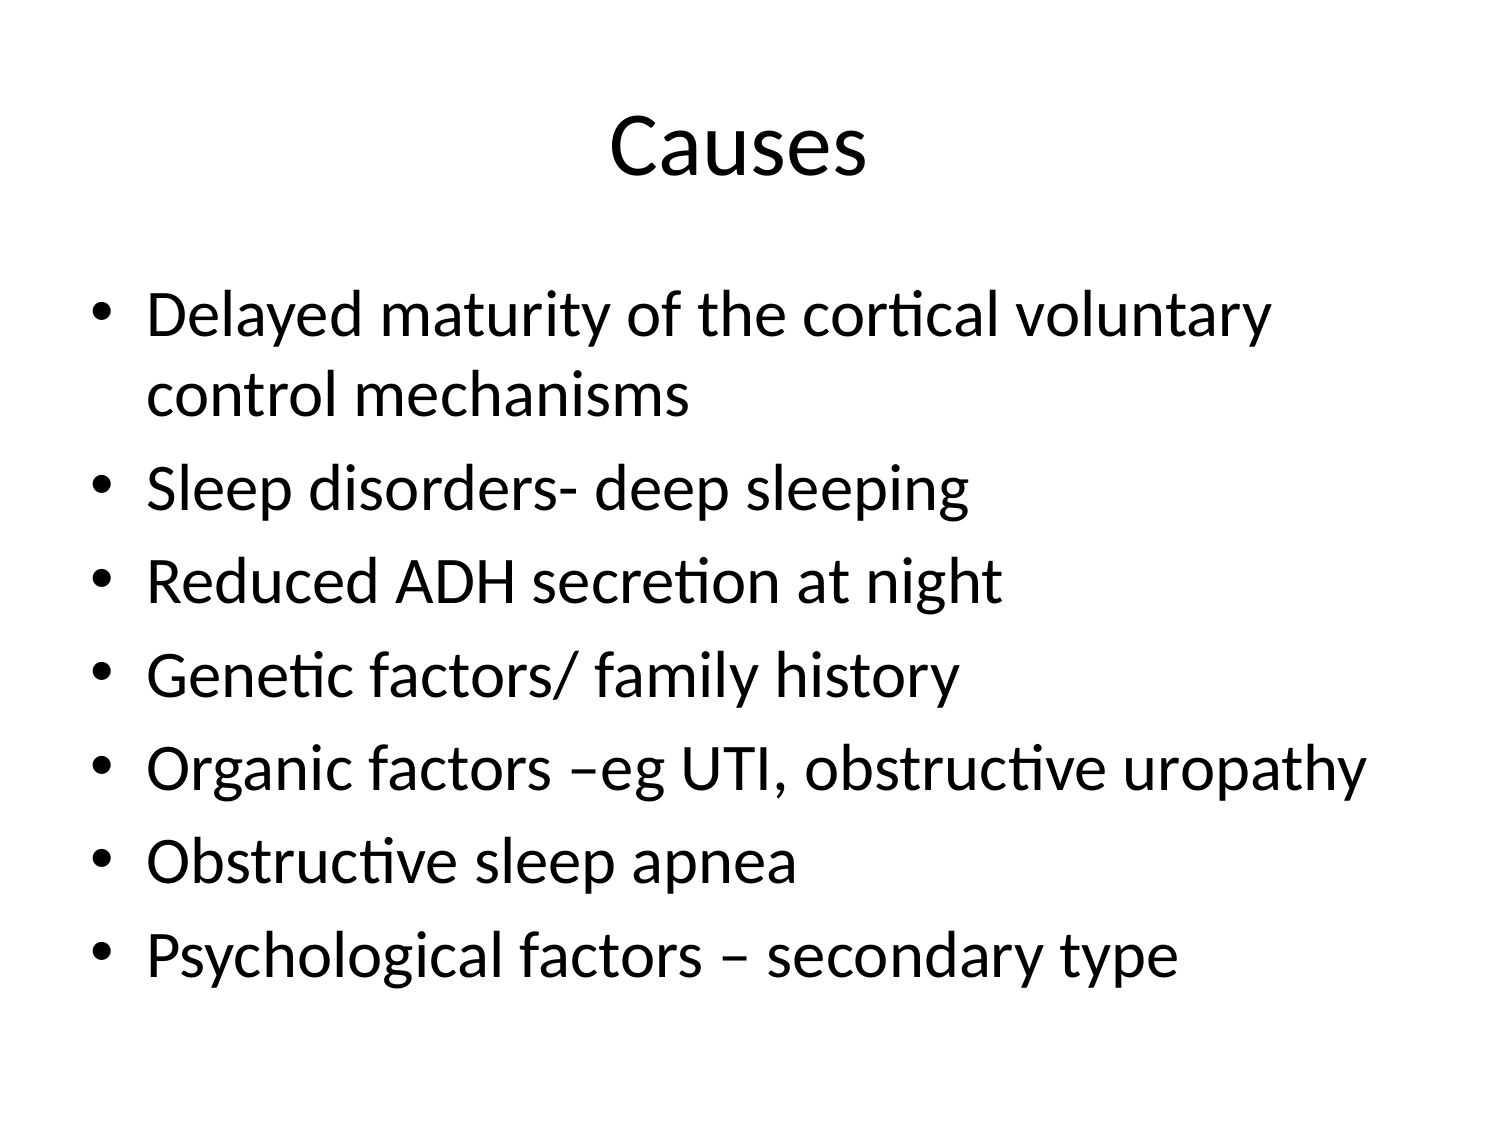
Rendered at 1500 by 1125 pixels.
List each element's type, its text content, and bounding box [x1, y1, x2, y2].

title Causes [75, 45, 1425, 233]
list Delayed maturity of the cortical voluntary control mechanisms Sleep disorders- deep sleeping Reduced ADH secretion at night Genetic factors/ family history Organic factors –eg UTI, obstructive uropathy Obstructive sleep apnea Psychological factors – secondary type [75, 262, 1425, 1005]
